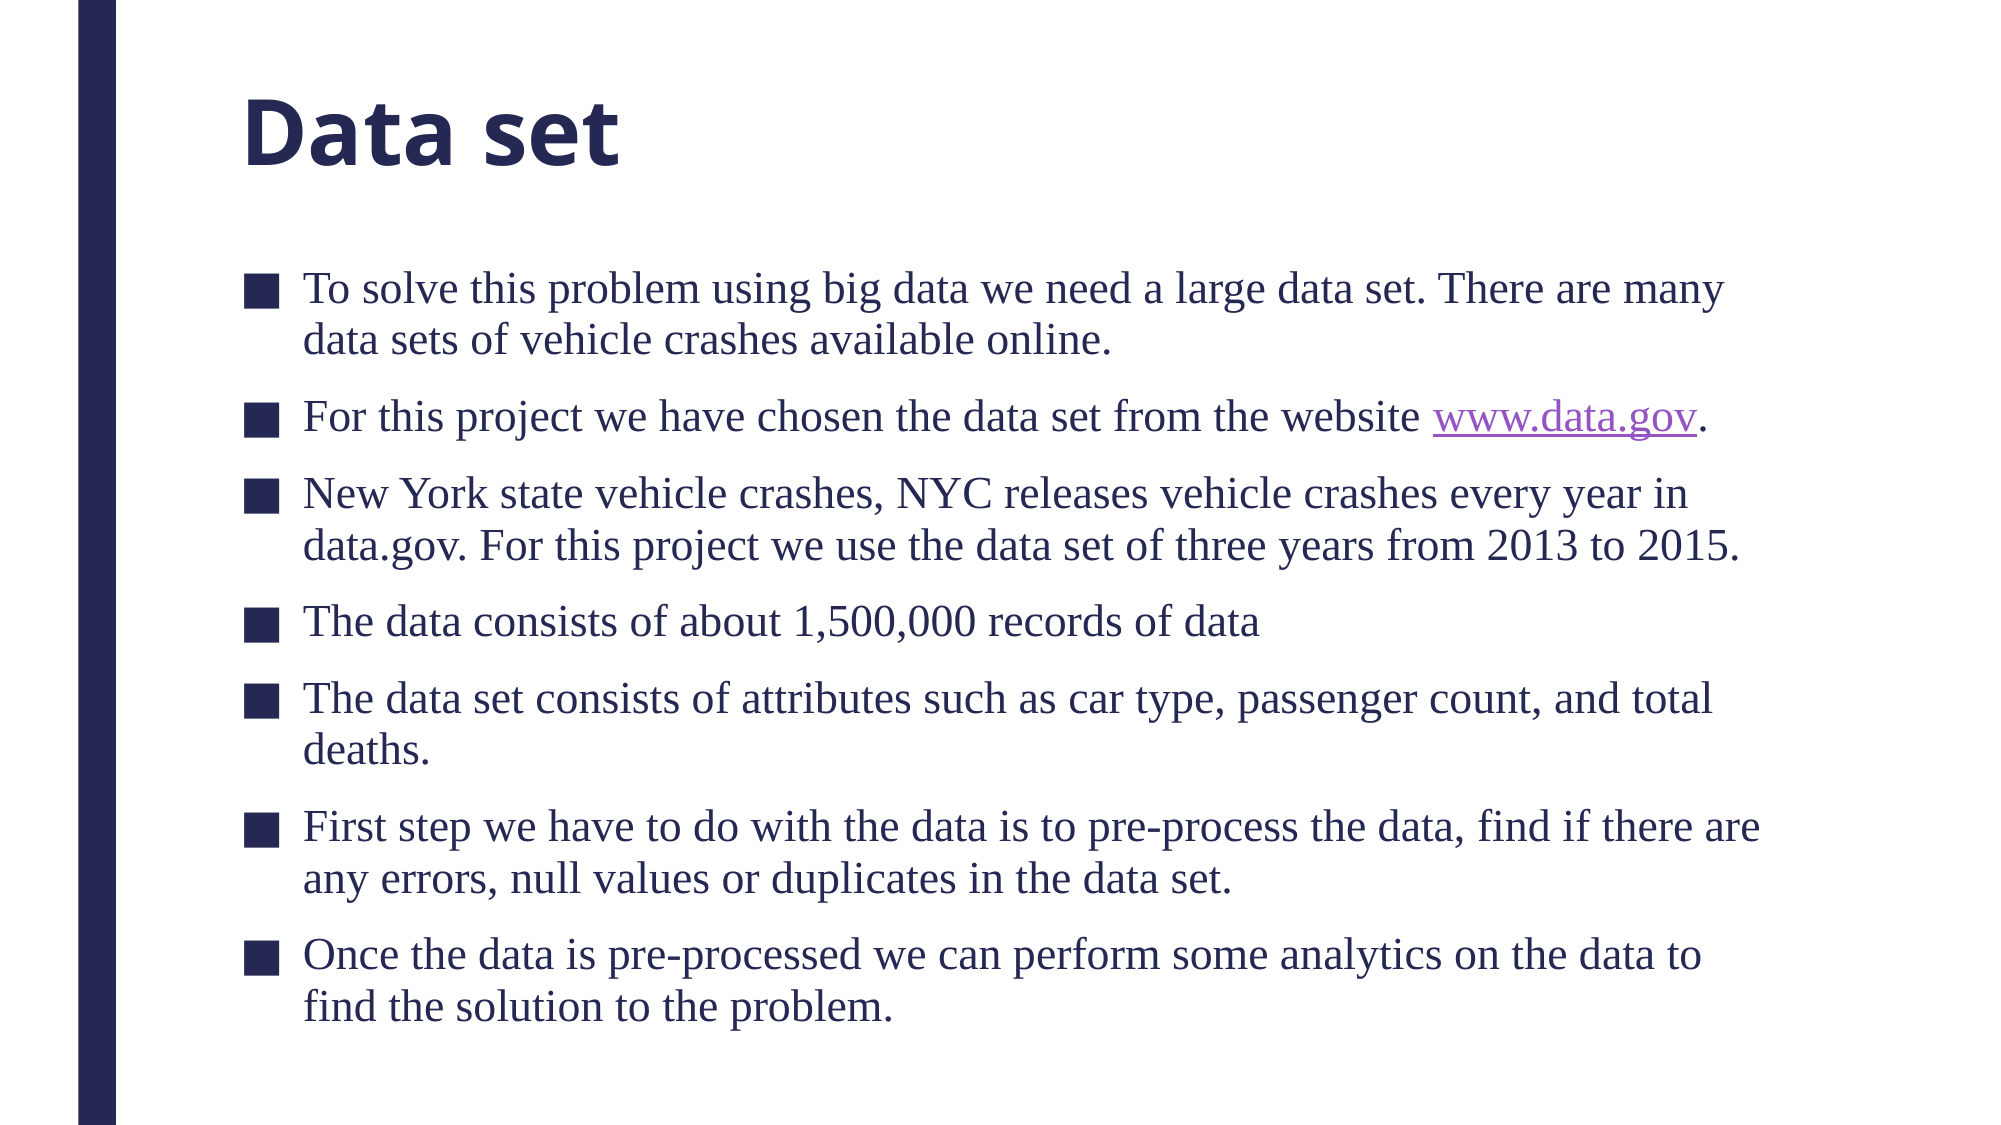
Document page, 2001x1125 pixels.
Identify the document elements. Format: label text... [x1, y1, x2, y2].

title Data set [225, 80, 1800, 254]
list To solve this problem using big data we need a large data set. There are many data sets of vehicle crashes available online. For this project we have chosen the data set from the website www.data.gov. New York state vehicle crashes, NYC releases vehicle crashes every year in data.gov. For this project we use the data set of three years from 2013 to 2015. The data consists of about 1,500,000 records of data The data set consists of attributes such as car type, passenger count, and total deaths. First step we have to do with the data is to pre-process the data, find if there are any errors, null values or duplicates in the data set. Once the data is pre-processed we can perform some analytics on the data to find the solution to the problem. [225, 254, 1800, 1045]
